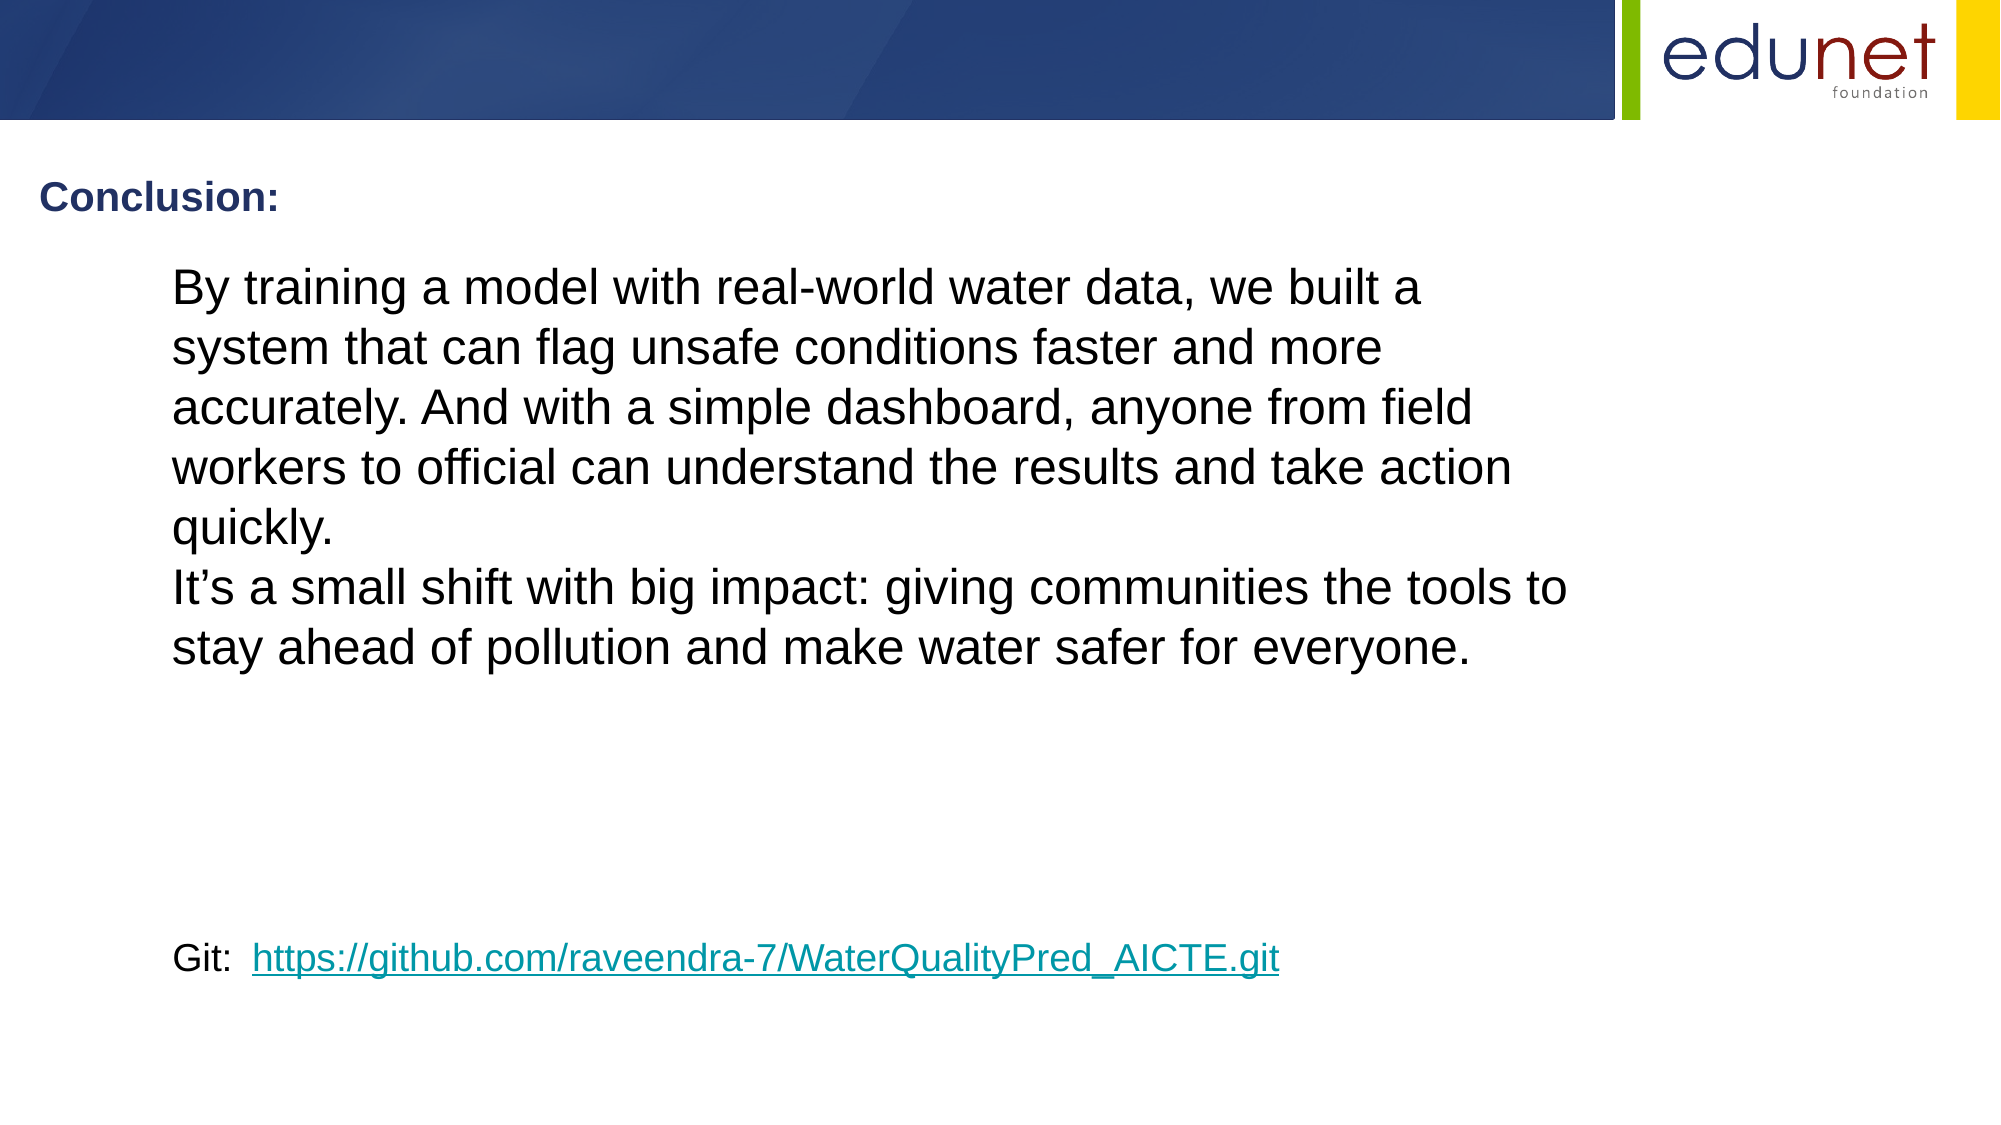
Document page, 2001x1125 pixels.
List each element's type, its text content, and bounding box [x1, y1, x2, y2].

text_box https://github.com/raveendra-7/WaterQualityPred_AICTE.git [237, 924, 1295, 987]
text_box By training a model with real-world water data, we built a system that can flag unsafe conditions faster and more accurately. And with a simple dashboard, anyone from field workers to official can understand the results and take action quickly. It’s a small shift with big impact: giving communities the tools to stay ahead of pollution and make water safer for everyone. [157, 247, 1599, 682]
picture [1652, 12, 1948, 108]
text_box Git: [157, 924, 237, 987]
text_box Conclusion: [24, 162, 1026, 227]
